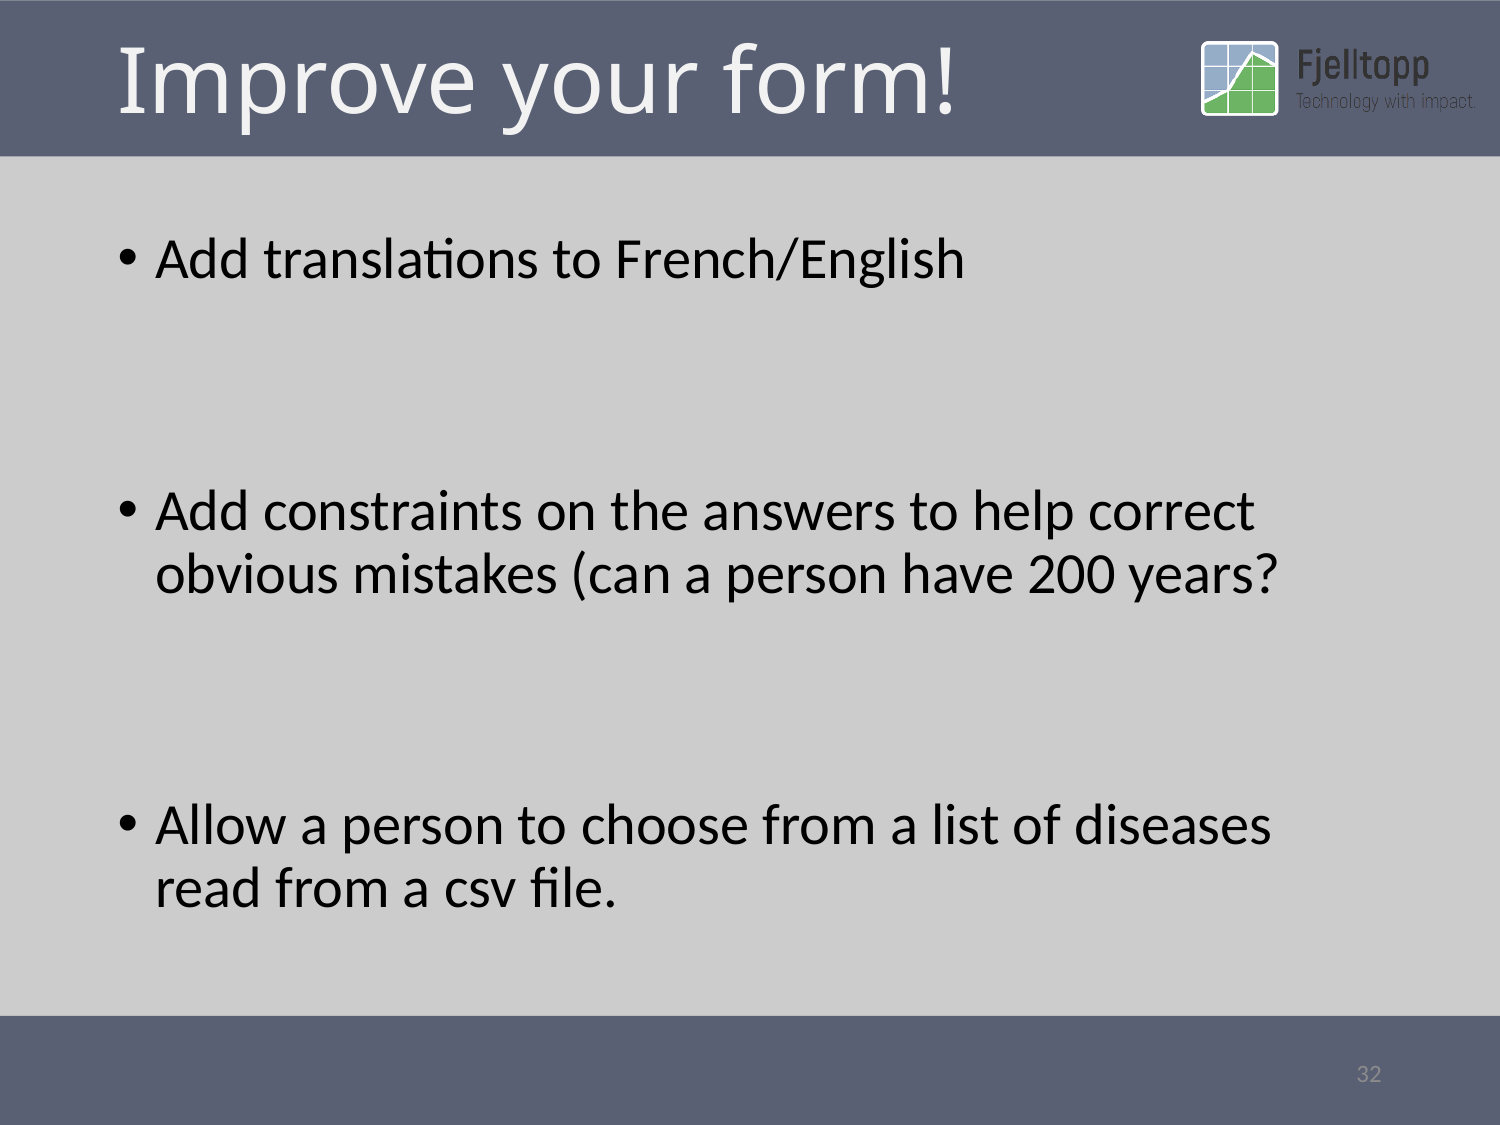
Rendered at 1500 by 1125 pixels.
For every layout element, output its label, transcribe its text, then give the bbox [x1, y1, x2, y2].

list Add translations to French/English Add constraints on the answers to help correct obvious mistakes (can a person have 200 years? Allow a person to choose from a list of diseases read from a csv file. [102, 221, 1397, 935]
picture [1397, 41, 1475, 116]
title Improve your form! [102, 0, 1397, 193]
slide_number 32 [1059, 1042, 1397, 1103]
